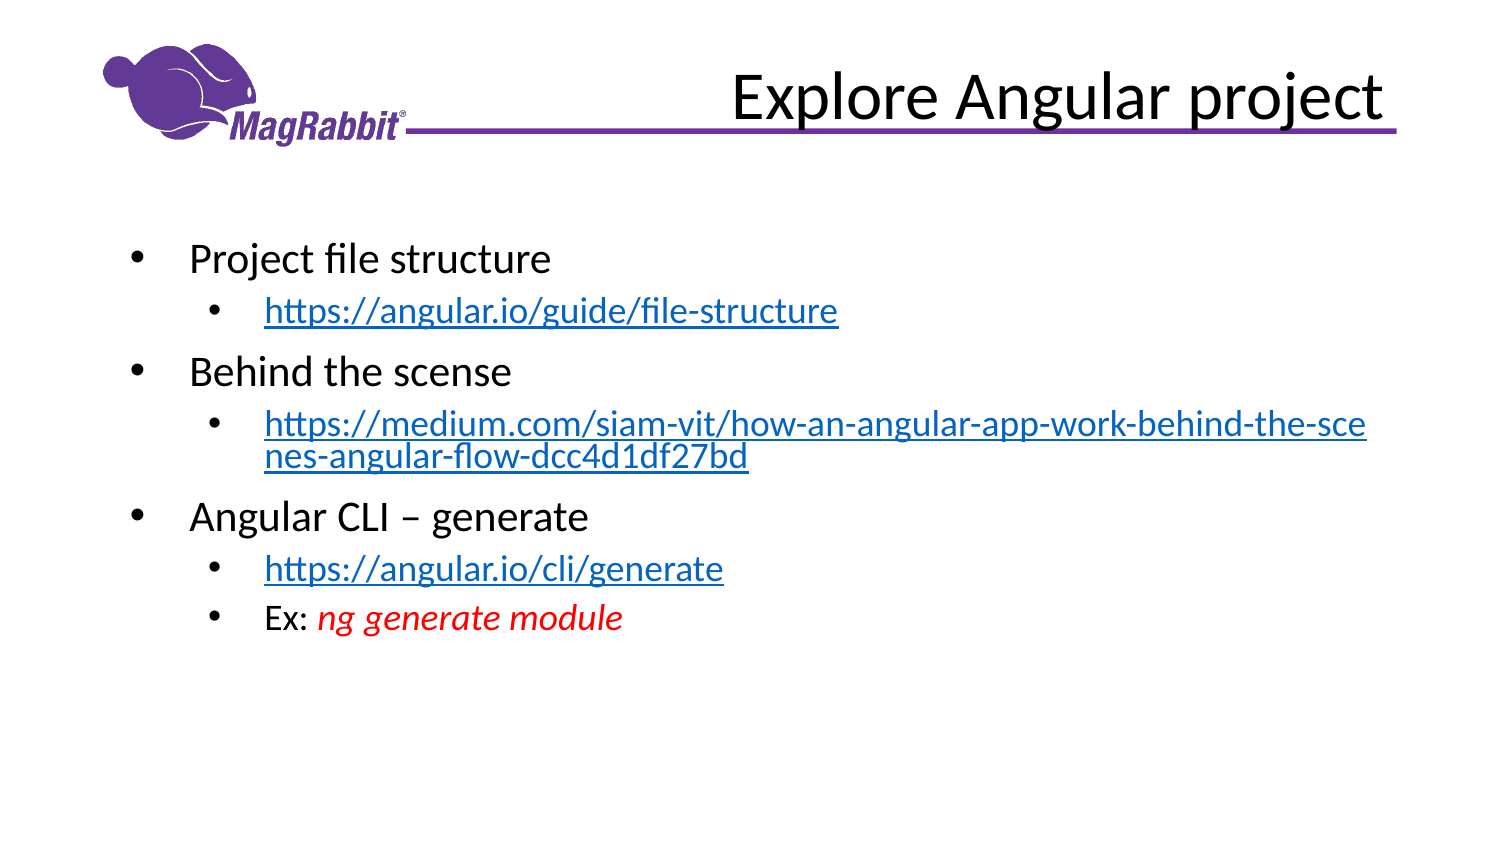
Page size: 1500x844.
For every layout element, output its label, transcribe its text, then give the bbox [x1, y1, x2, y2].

list Project file structure https://angular.io/guide/file-structure Behind the scense https://medium.com/siam-vit/how-an-angular-app-work-behind-the-scenes-angular-flow-dcc4d1df27bd Angular CLI – generate https://angular.io/cli/generate Ex: ng generate module [103, 224, 1397, 760]
title Explore Angular project [563, 44, 1397, 150]
picture [103, 44, 406, 150]
